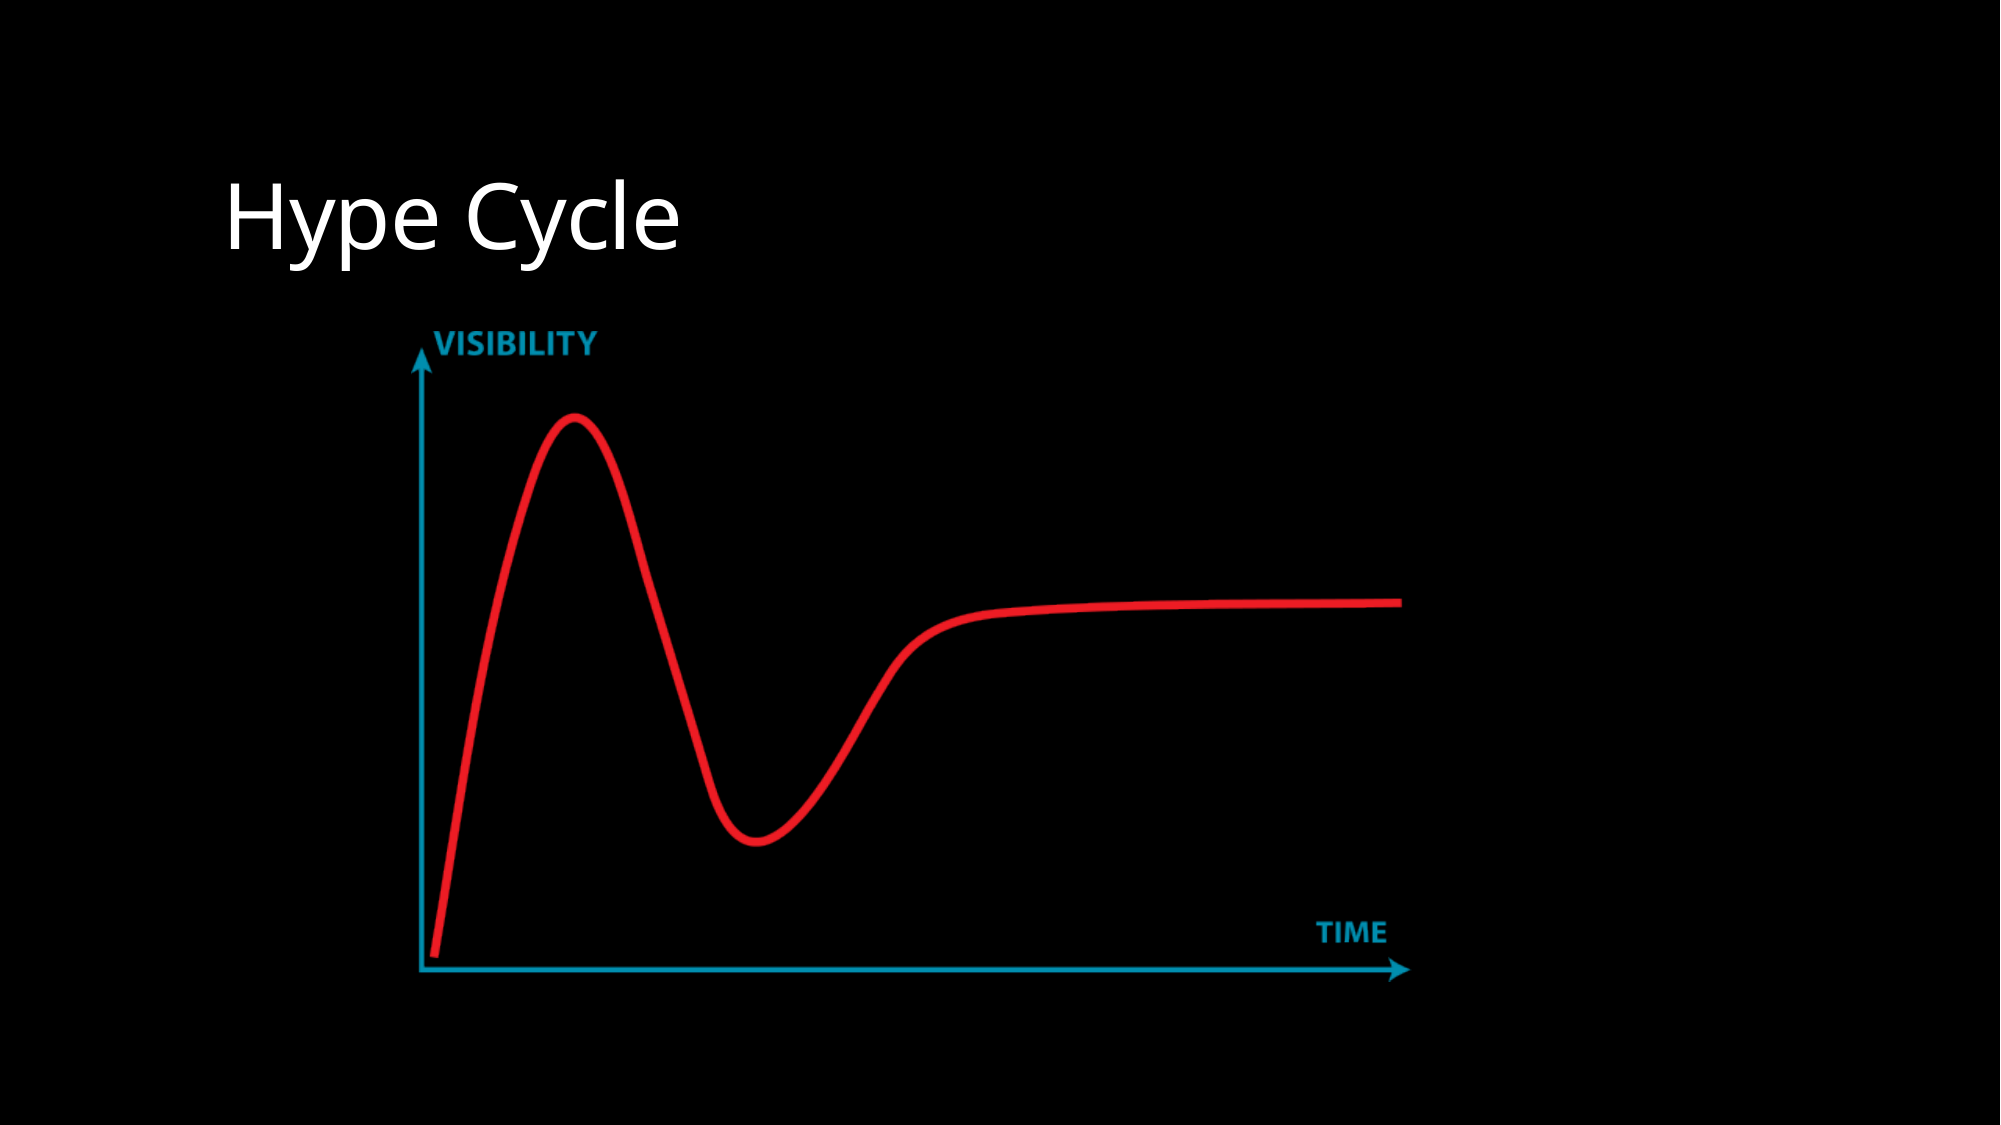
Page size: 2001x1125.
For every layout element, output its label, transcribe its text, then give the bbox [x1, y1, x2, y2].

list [411, 331, 1413, 983]
title Hype Cycle [206, 60, 1797, 278]
